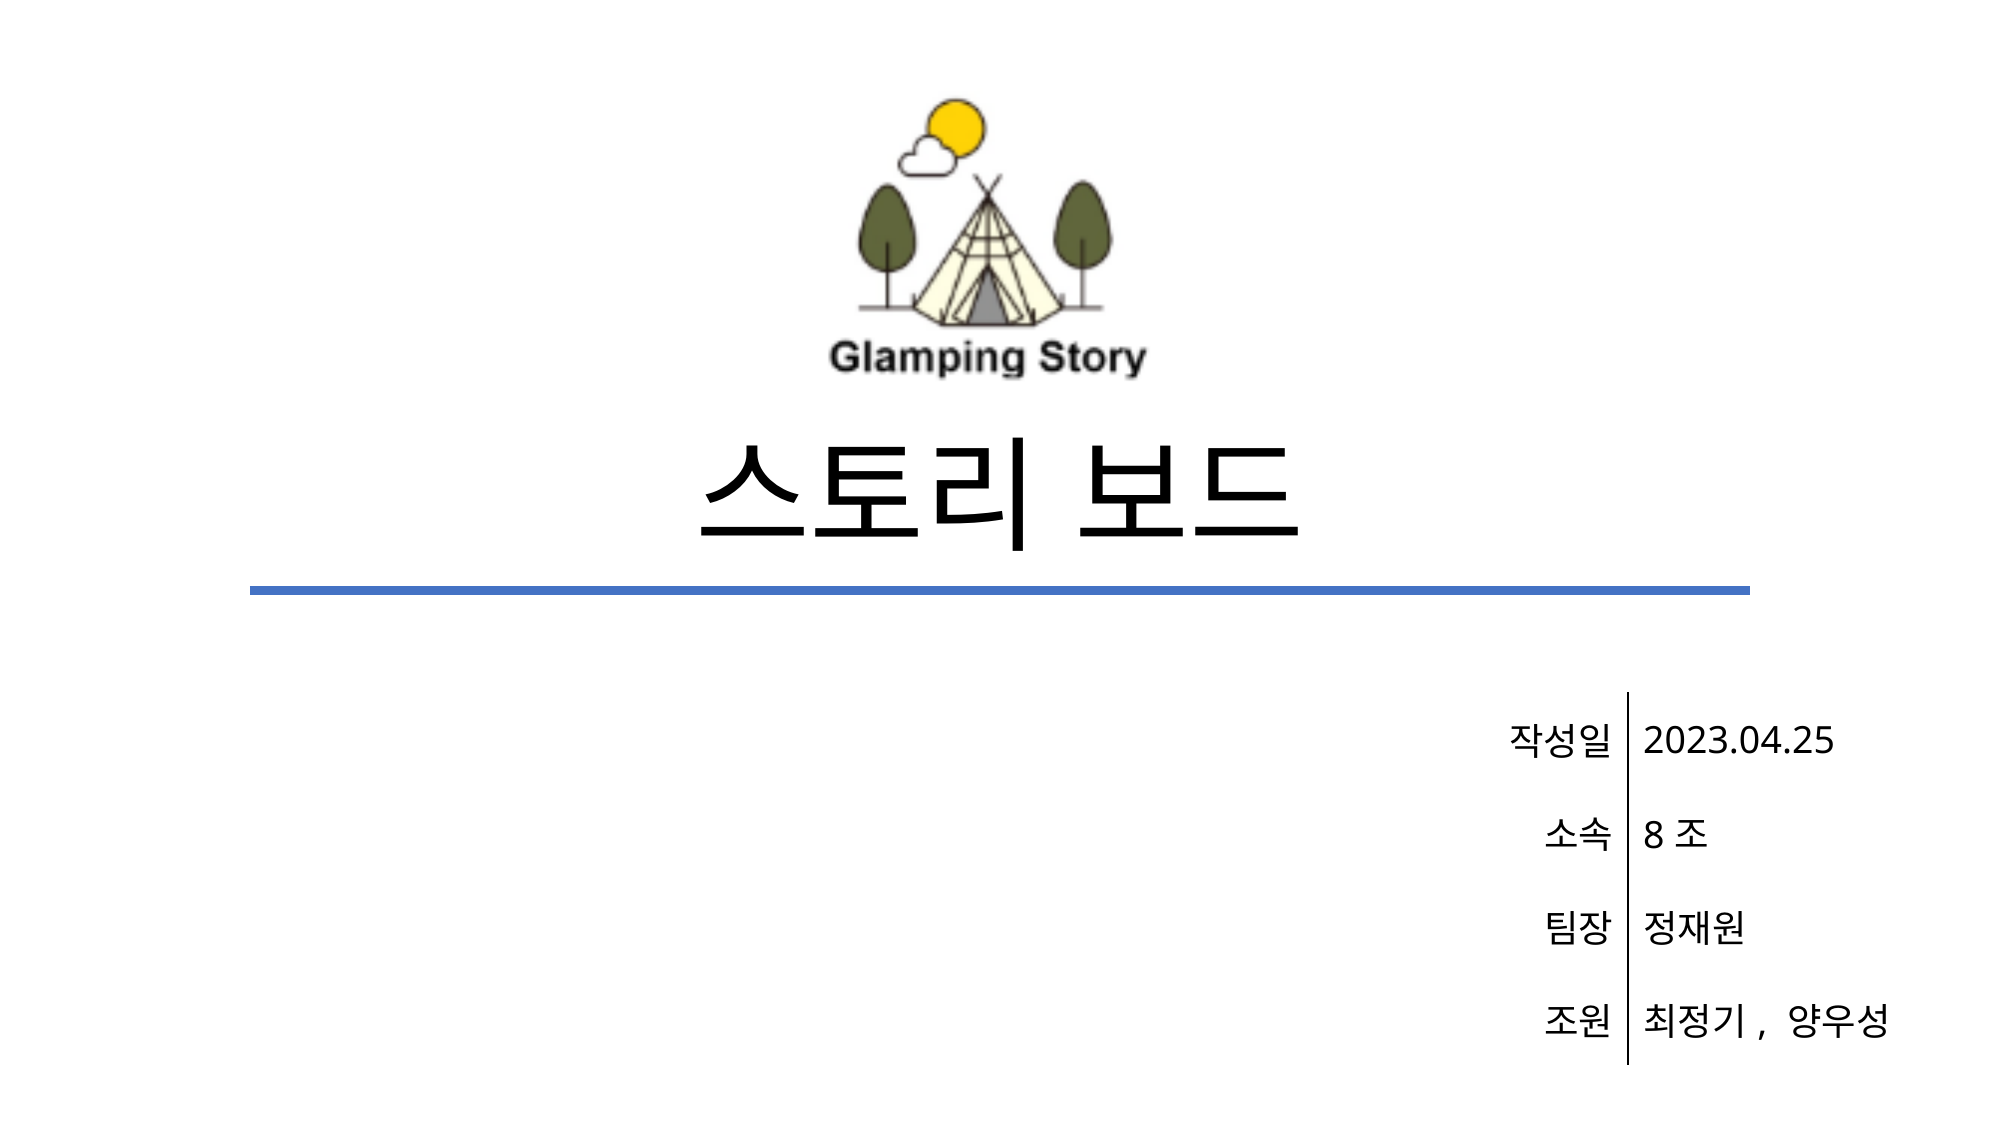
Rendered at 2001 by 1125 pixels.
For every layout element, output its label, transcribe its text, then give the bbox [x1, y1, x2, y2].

table_cell 8조 [1629, 786, 1969, 879]
picture [803, 67, 1165, 414]
table_cell 팀장 [1288, 879, 1627, 972]
table_cell 조원 [1288, 972, 1627, 1065]
table_header 2023.04.25 [1629, 692, 1969, 786]
title 스토리 보드 [249, 184, 1750, 576]
table_cell 정재원 [1629, 879, 1969, 972]
table_cell 소속 [1288, 786, 1627, 879]
table_cell 최정기, 양우성 [1629, 972, 1969, 1065]
table_header 작성일 [1288, 692, 1627, 786]
